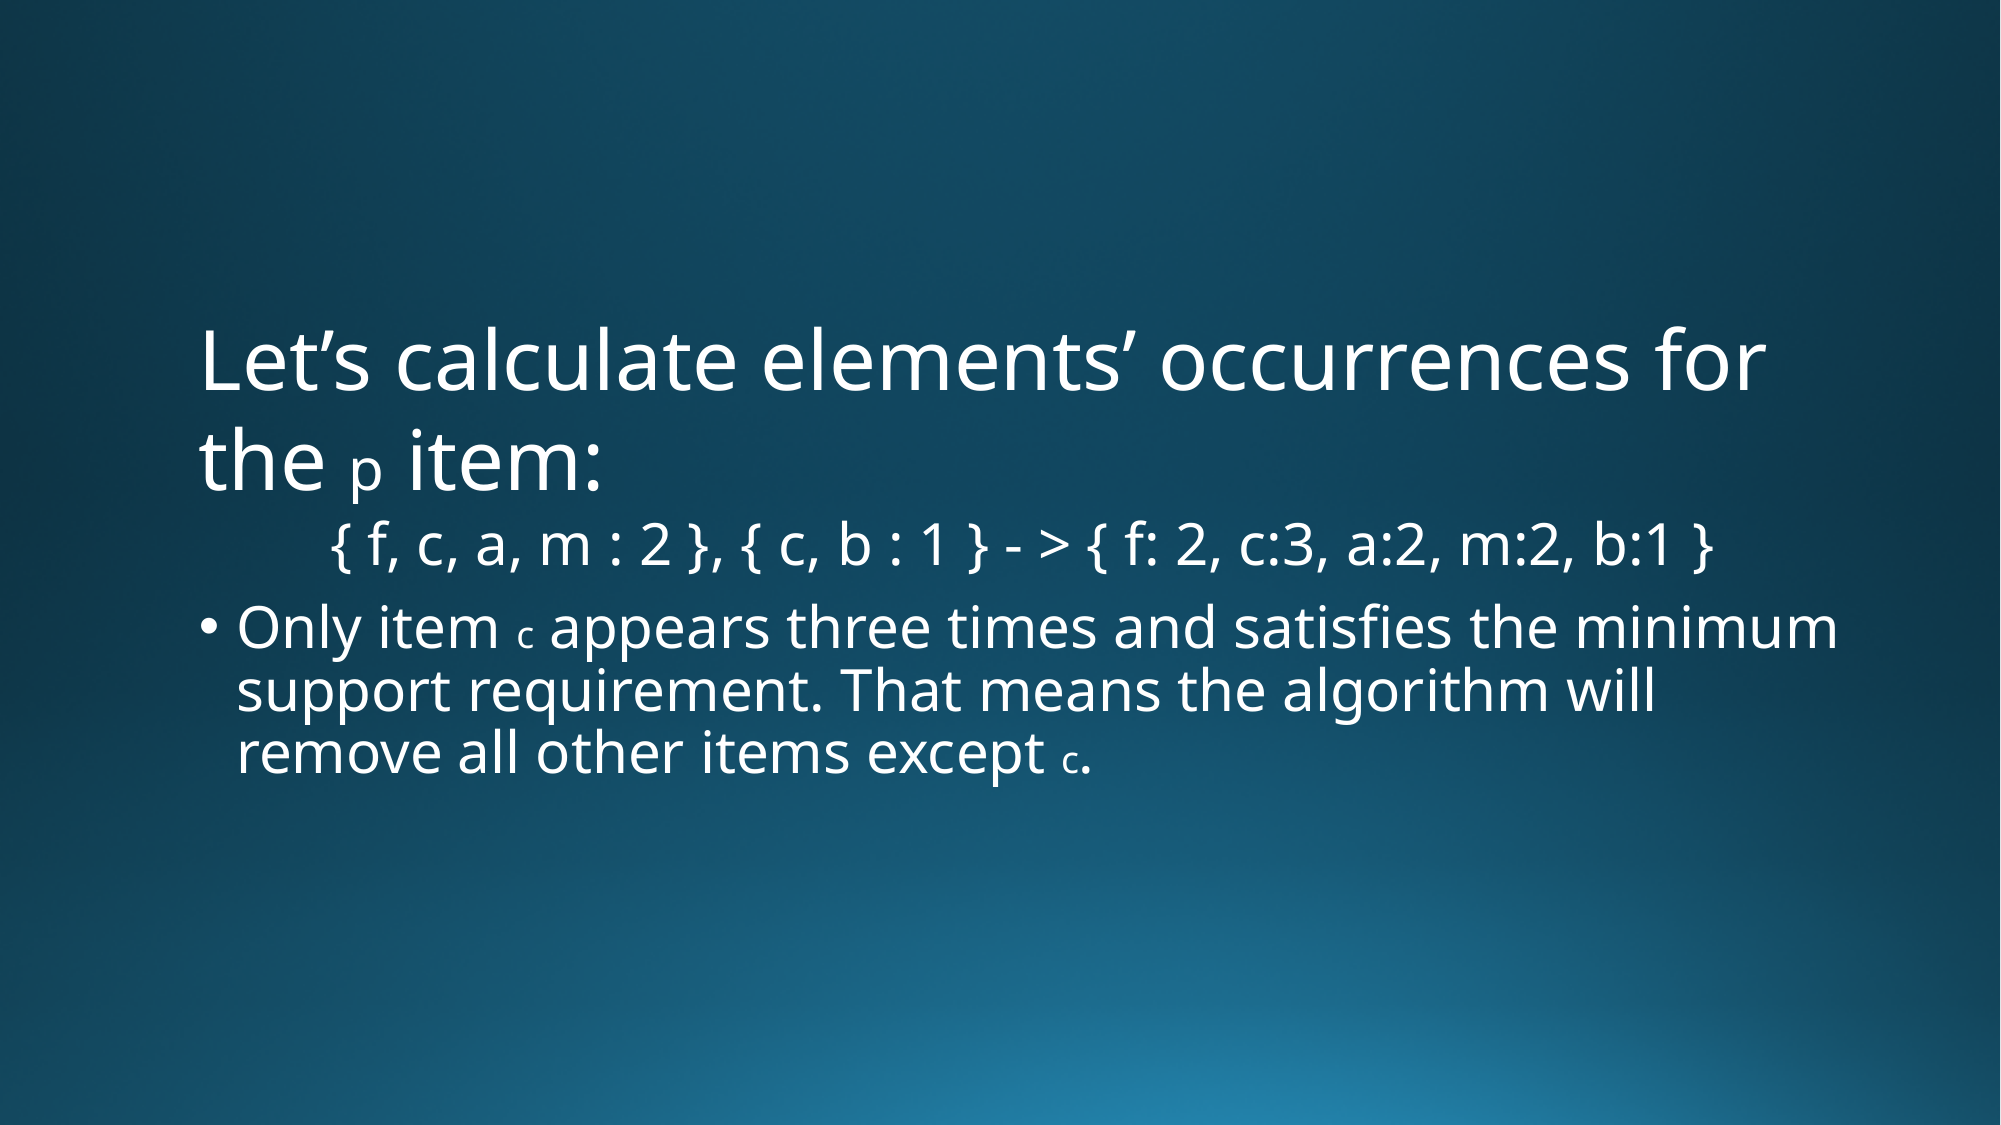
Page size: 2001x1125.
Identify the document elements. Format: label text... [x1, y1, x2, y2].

list Let’s calculate elements’ occurrences for the p item: { f, c, a, m : 2 }, { c, b : 1 } - > { f: 2, c:3, a:2, m:2, b:1 } Only item c appears three times and satisfies the minimum support requirement. That means the algorithm will remove all other items except c. [183, 299, 1863, 1014]
picture [0, 0, 2001, 1125]
